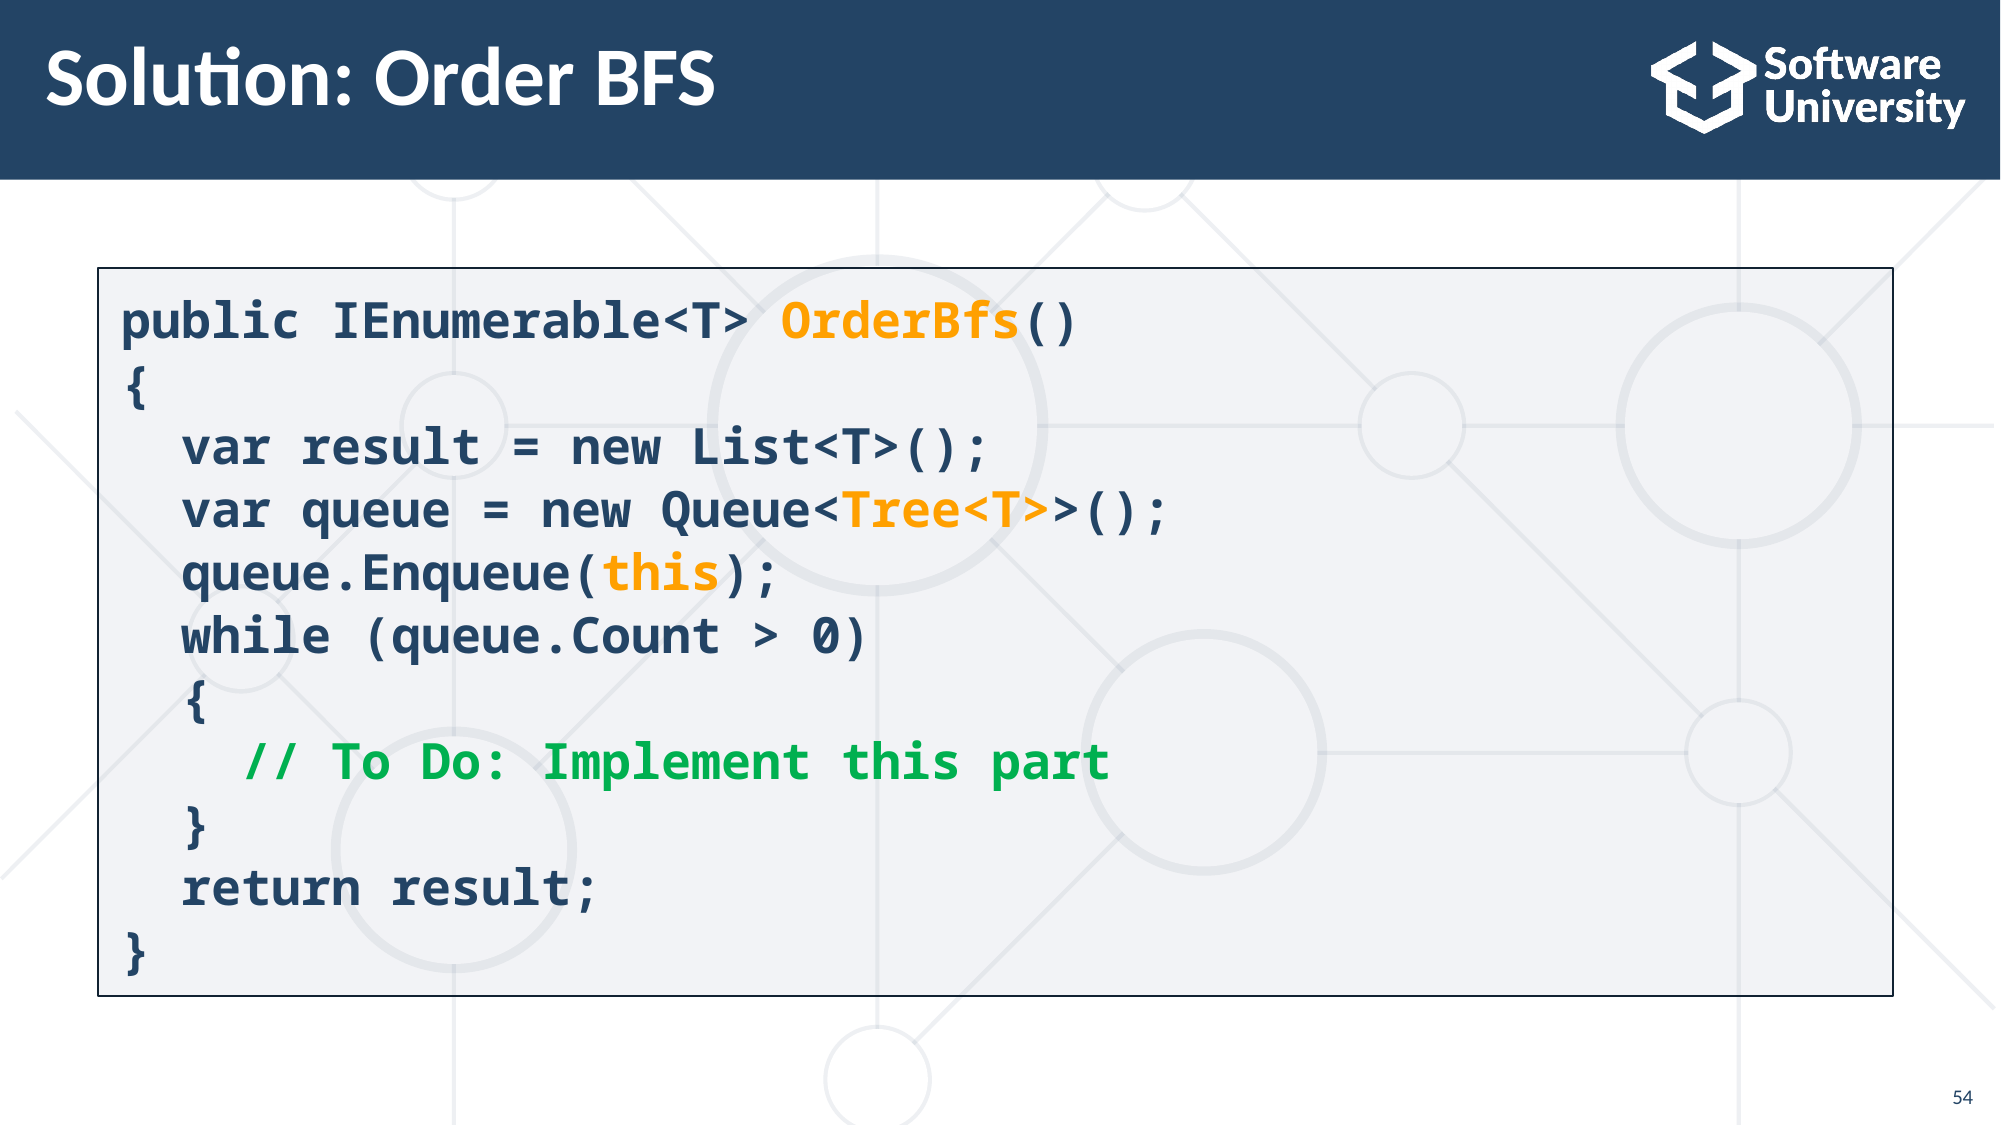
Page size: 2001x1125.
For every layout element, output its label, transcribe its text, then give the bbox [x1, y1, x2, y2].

text_box public IEnumerable<T> OrderBfs() { var result = new List<T>(); var queue = new Queue<Tree<T>>(); queue.Enqueue(this); while (queue.Count > 0) { // To Do: Implement this part } return result; } [97, 268, 1894, 997]
slide_number 54 [1927, 1067, 1989, 1117]
picture [1651, 41, 1966, 134]
title Solution: Order BFS [27, 0, 1588, 145]
